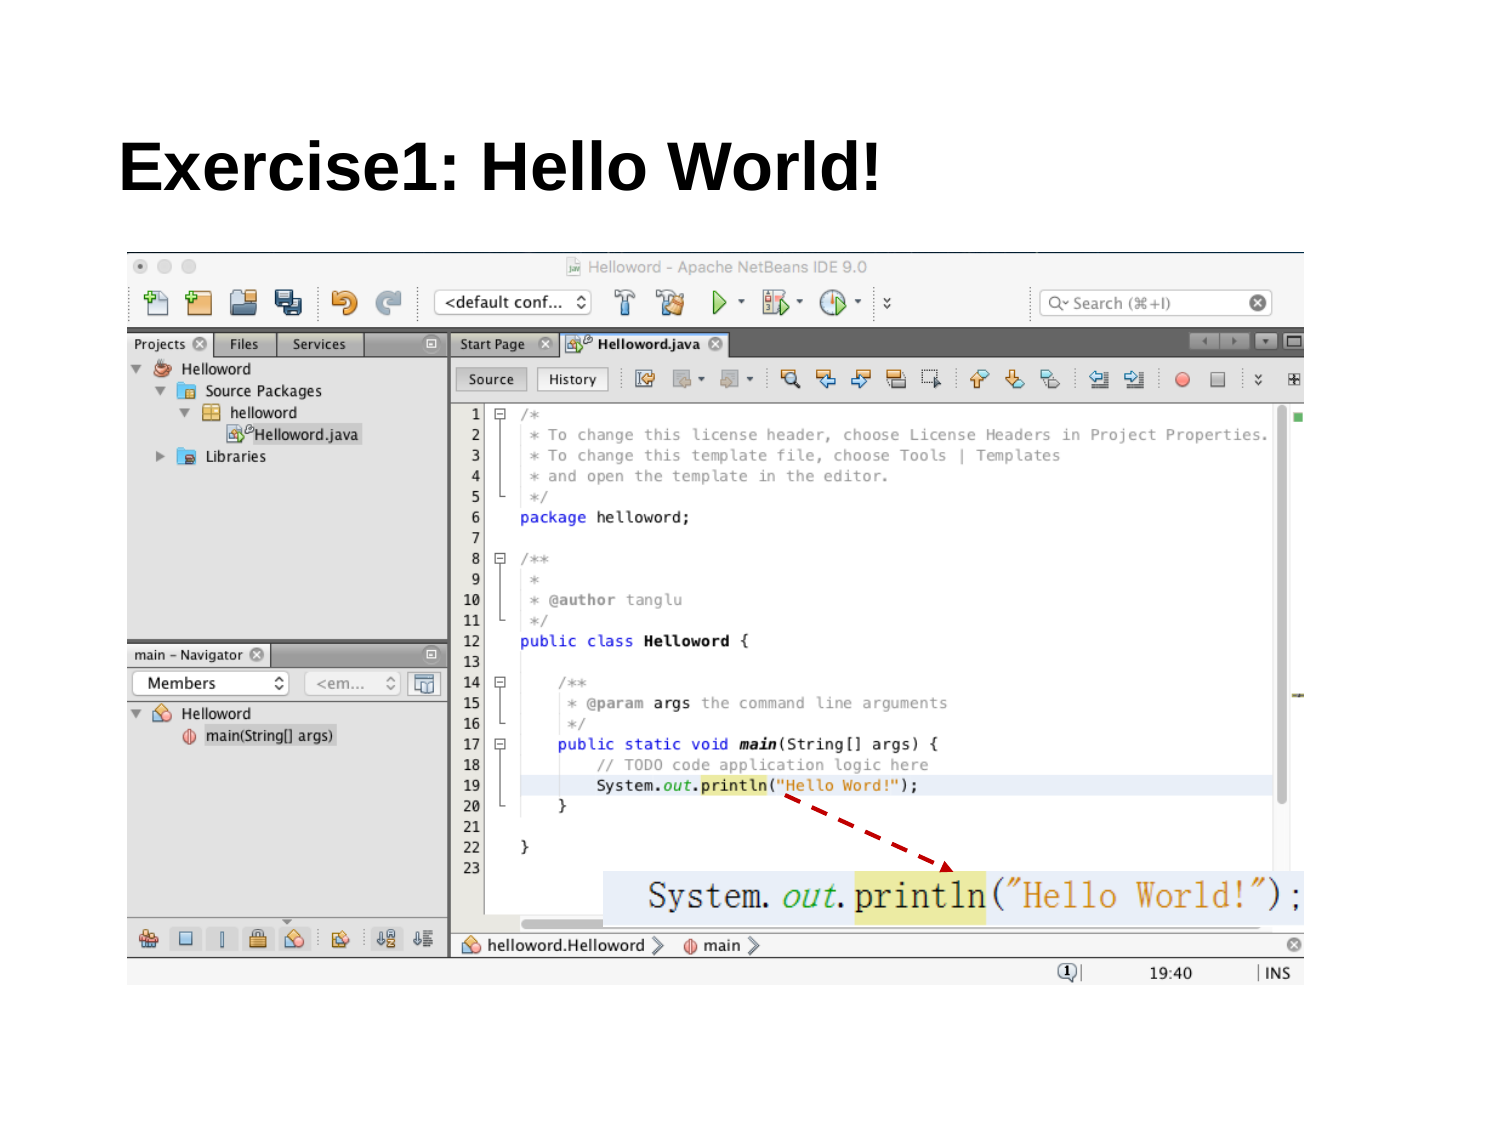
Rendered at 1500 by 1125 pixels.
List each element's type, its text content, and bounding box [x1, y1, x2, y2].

picture [127, 252, 1304, 985]
title Exercise1: Hello World! [103, 59, 1397, 278]
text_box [603, 794, 1304, 927]
